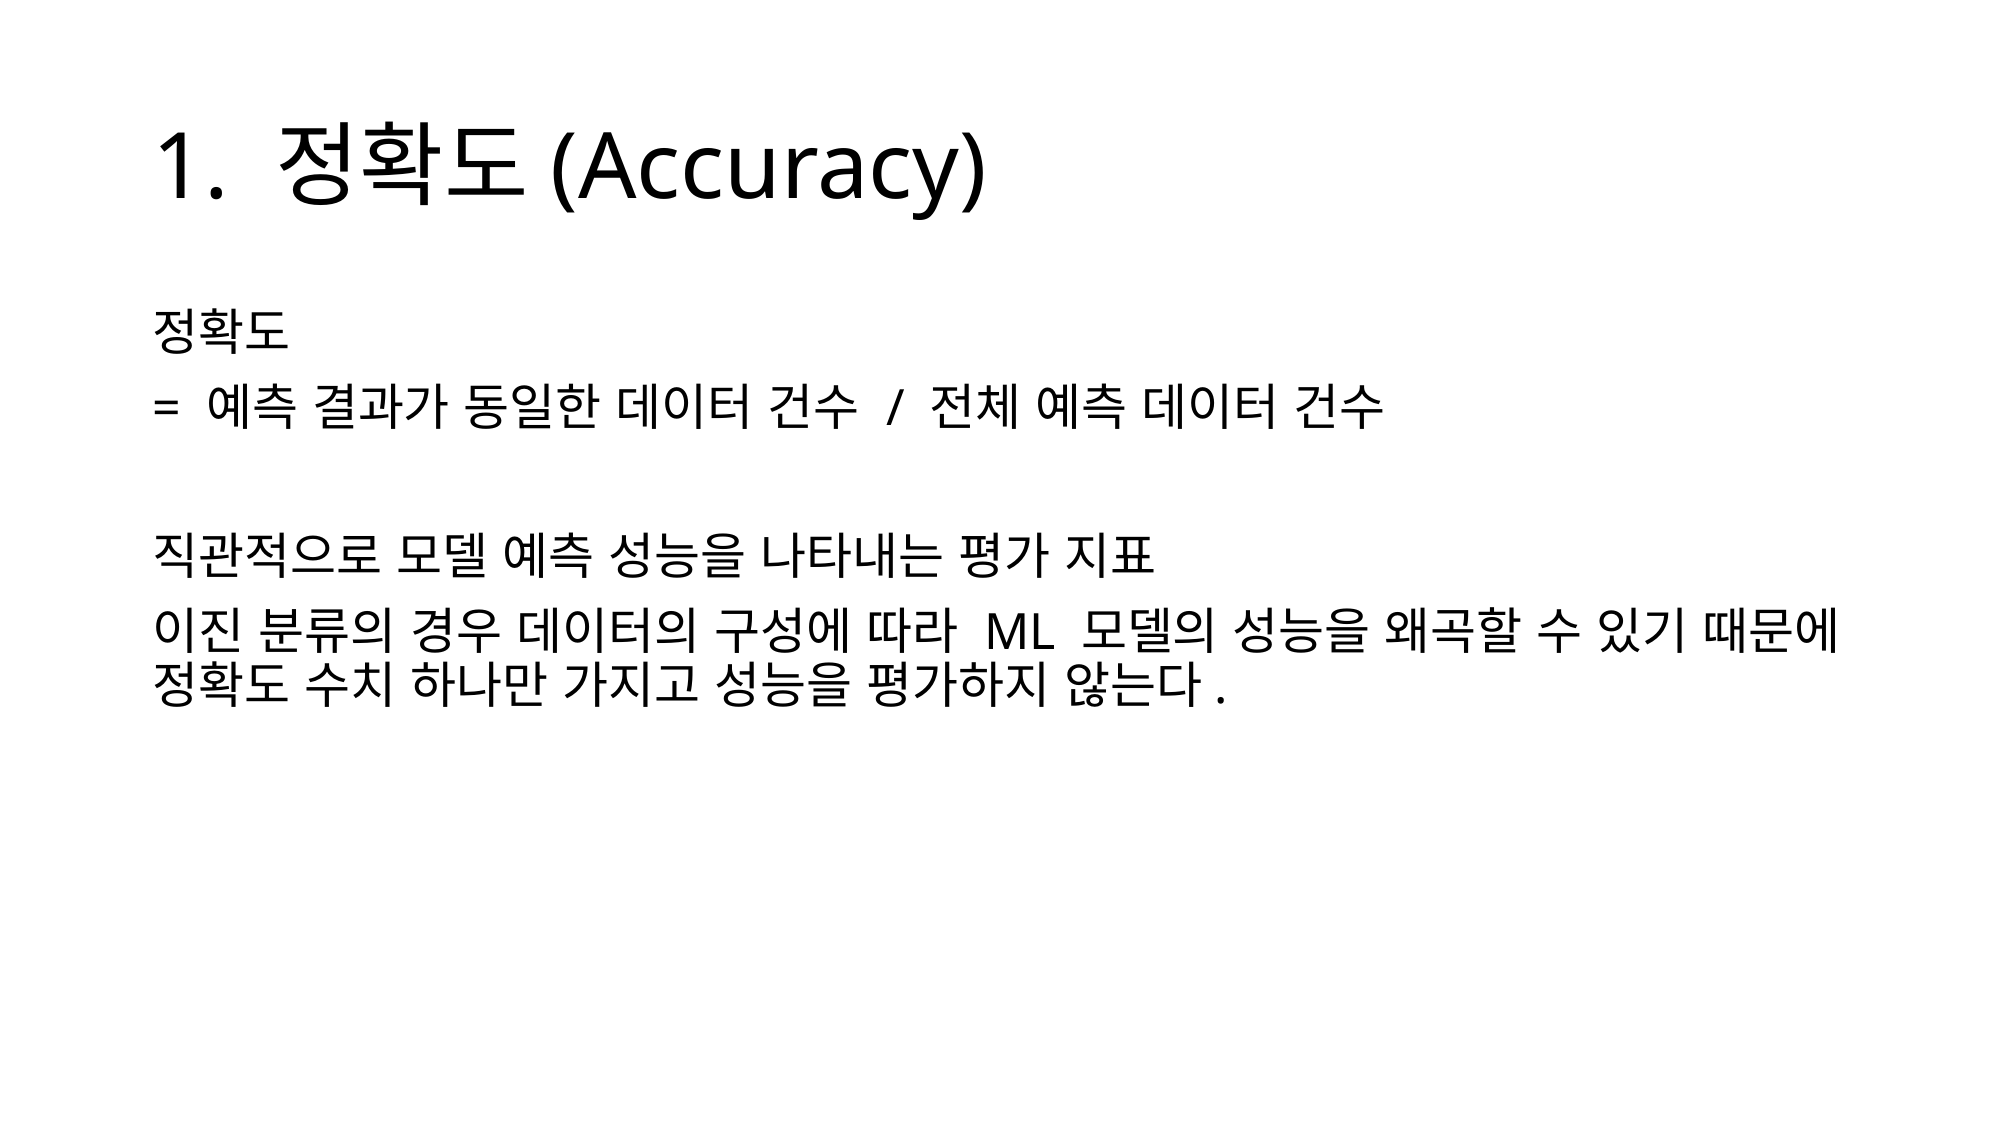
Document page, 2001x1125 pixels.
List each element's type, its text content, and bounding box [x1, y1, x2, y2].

list 정확도 = 예측 결과가 동일한 데이터 건수 / 전체 예측 데이터 건수 직관적으로 모델 예측 성능을 나타내는 평가 지표 이진 분류의 경우 데이터의 구성에 따라 ML 모델의 성능을 왜곡할 수 있기 때문에 정확도 수치 하나만 가지고 성능을 평가하지 않는다. [137, 299, 1863, 1014]
title 1. 정확도(Accuracy) [137, 59, 1863, 278]
